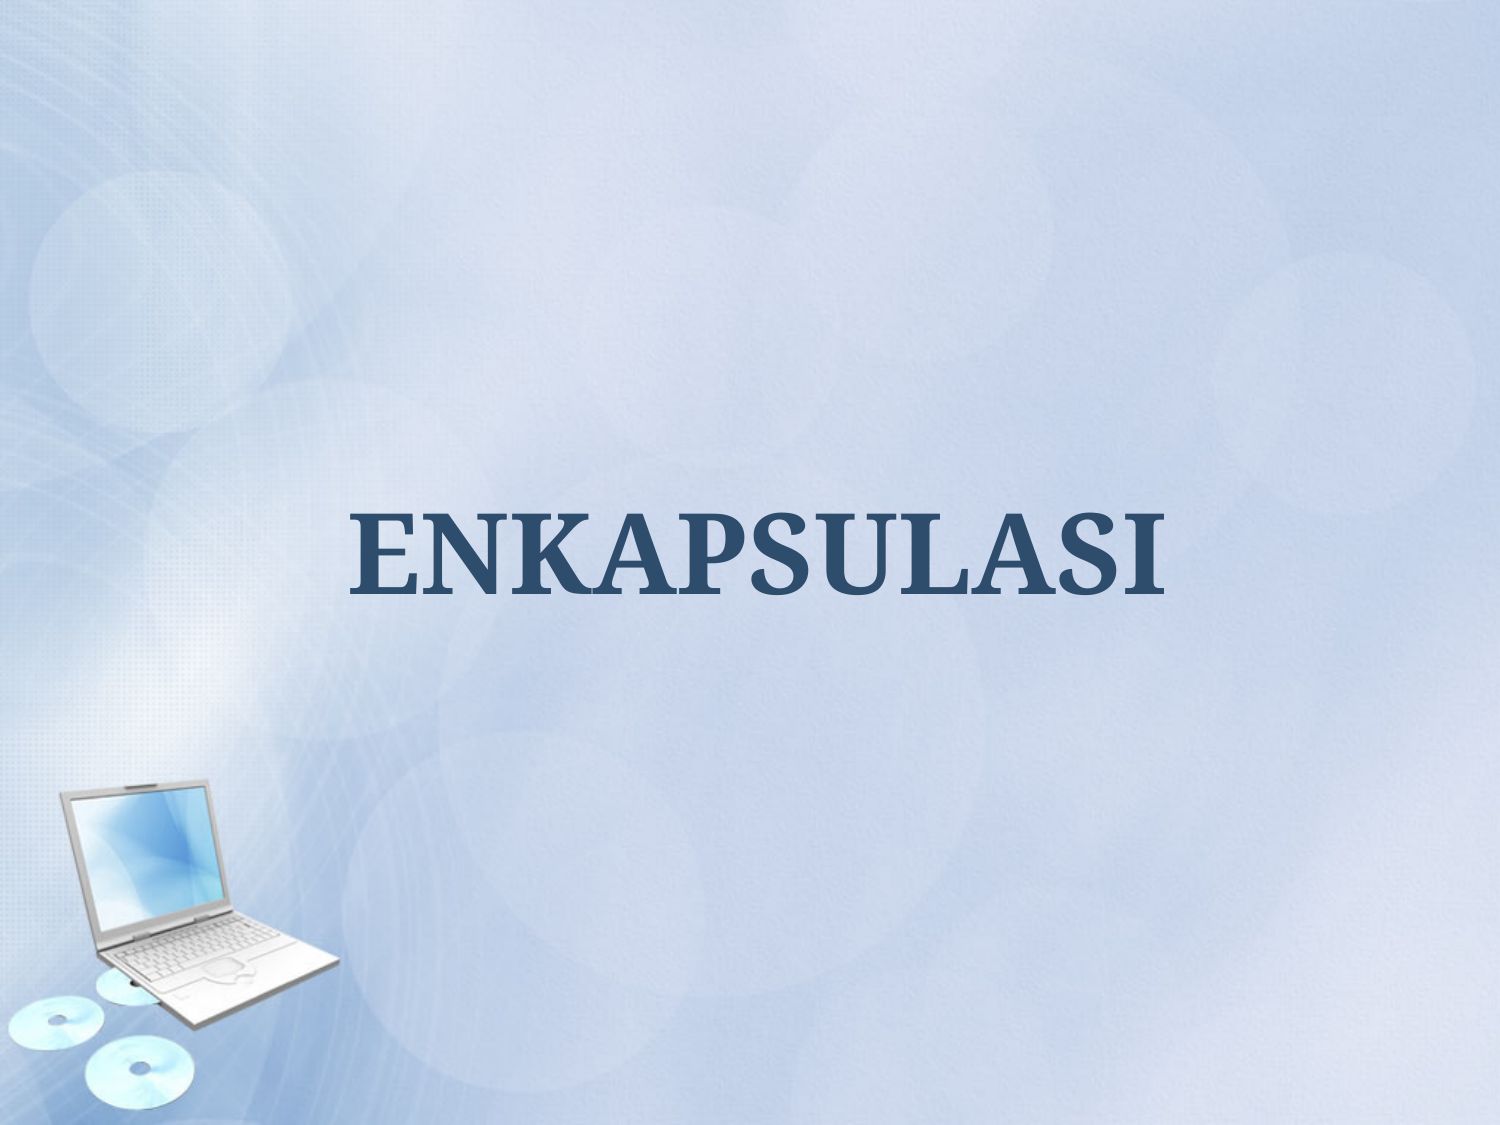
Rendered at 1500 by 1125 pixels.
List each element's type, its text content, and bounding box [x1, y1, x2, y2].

list ENKAPSULASI [62, 474, 1454, 1006]
picture [0, 0, 1500, 1125]
